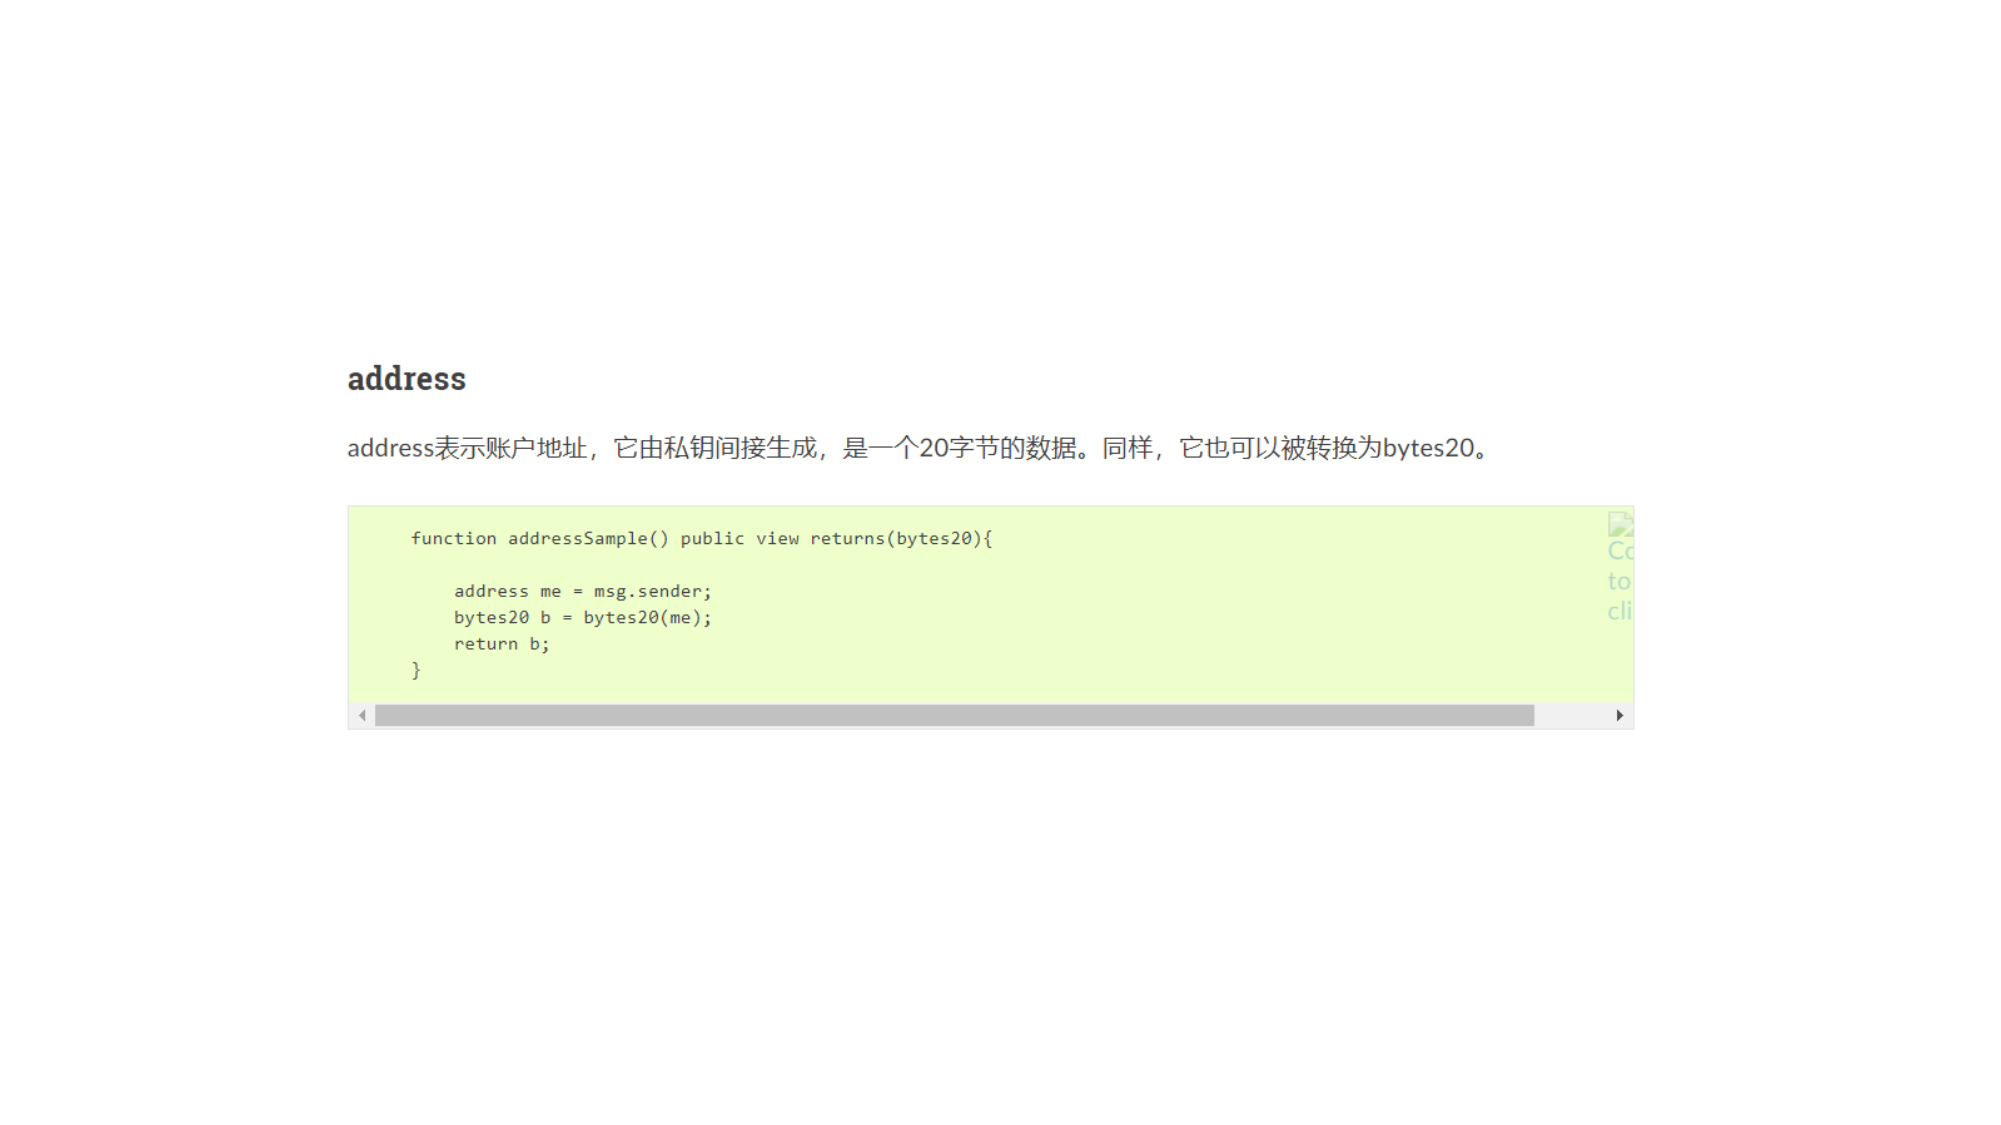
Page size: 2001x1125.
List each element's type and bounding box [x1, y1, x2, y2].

picture [334, 355, 1666, 755]
